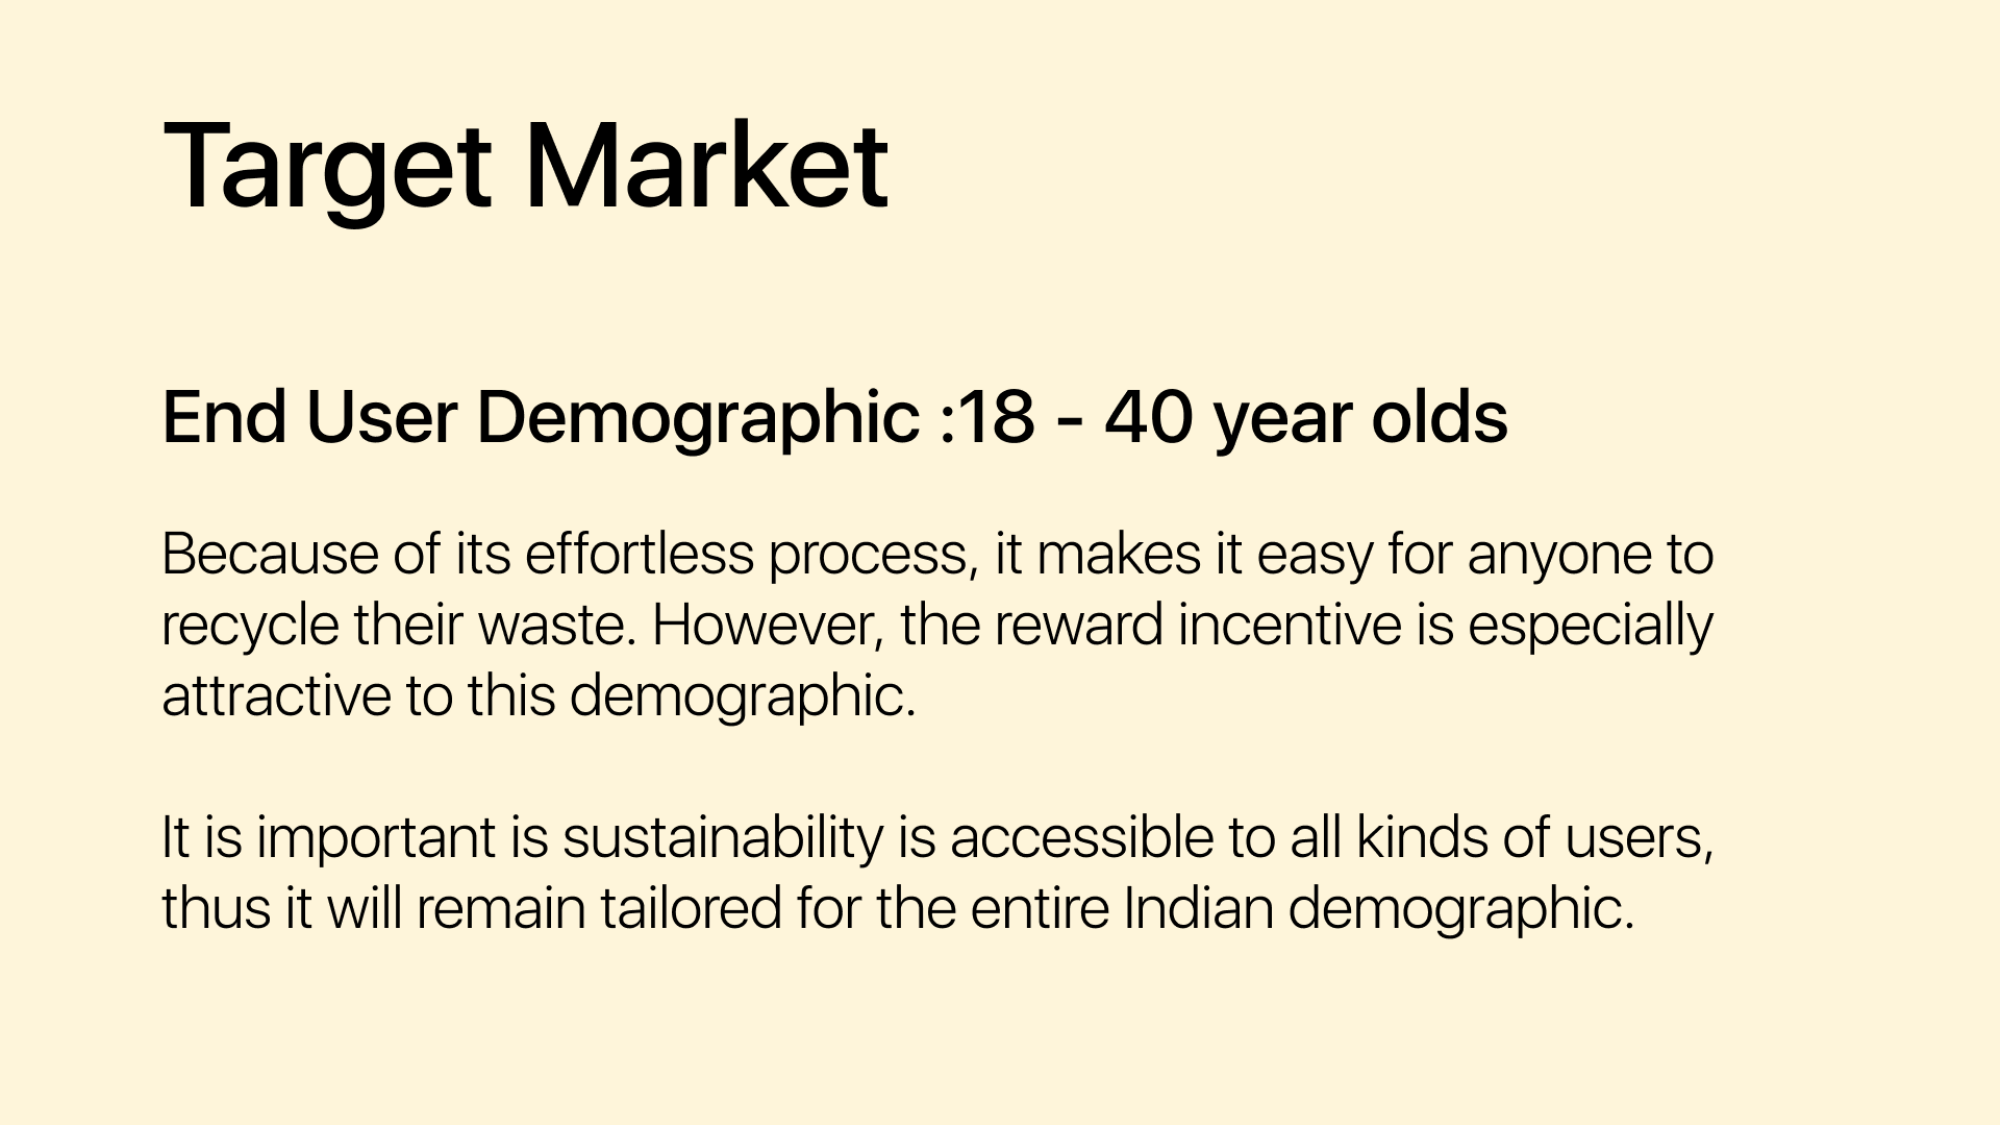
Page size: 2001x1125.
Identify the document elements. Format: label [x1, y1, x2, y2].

list [0, 0, 2000, 1125]
